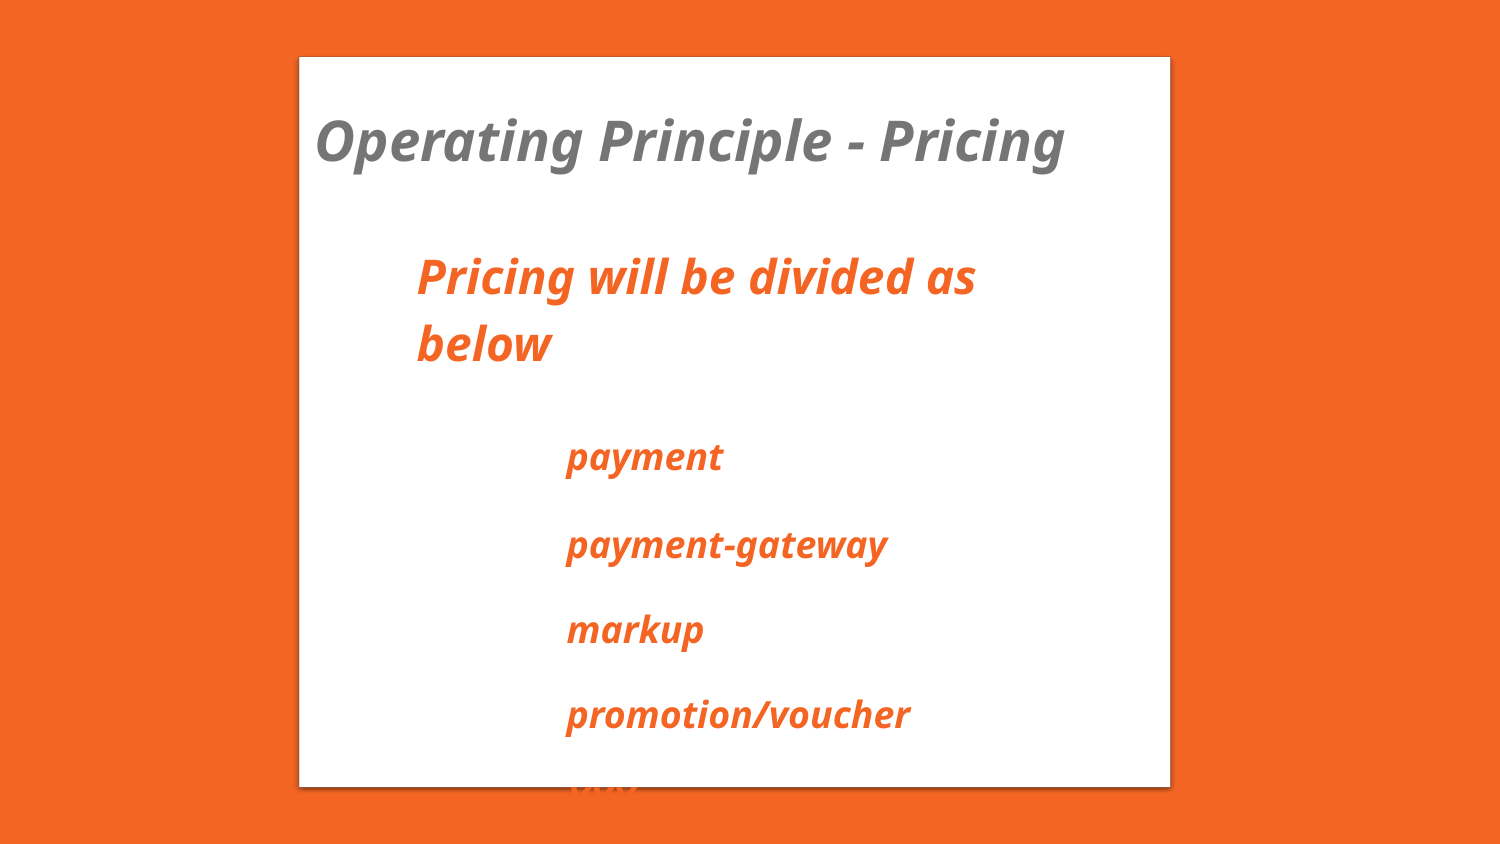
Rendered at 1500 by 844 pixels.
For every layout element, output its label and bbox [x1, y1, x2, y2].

picture [264, 26, 1206, 818]
